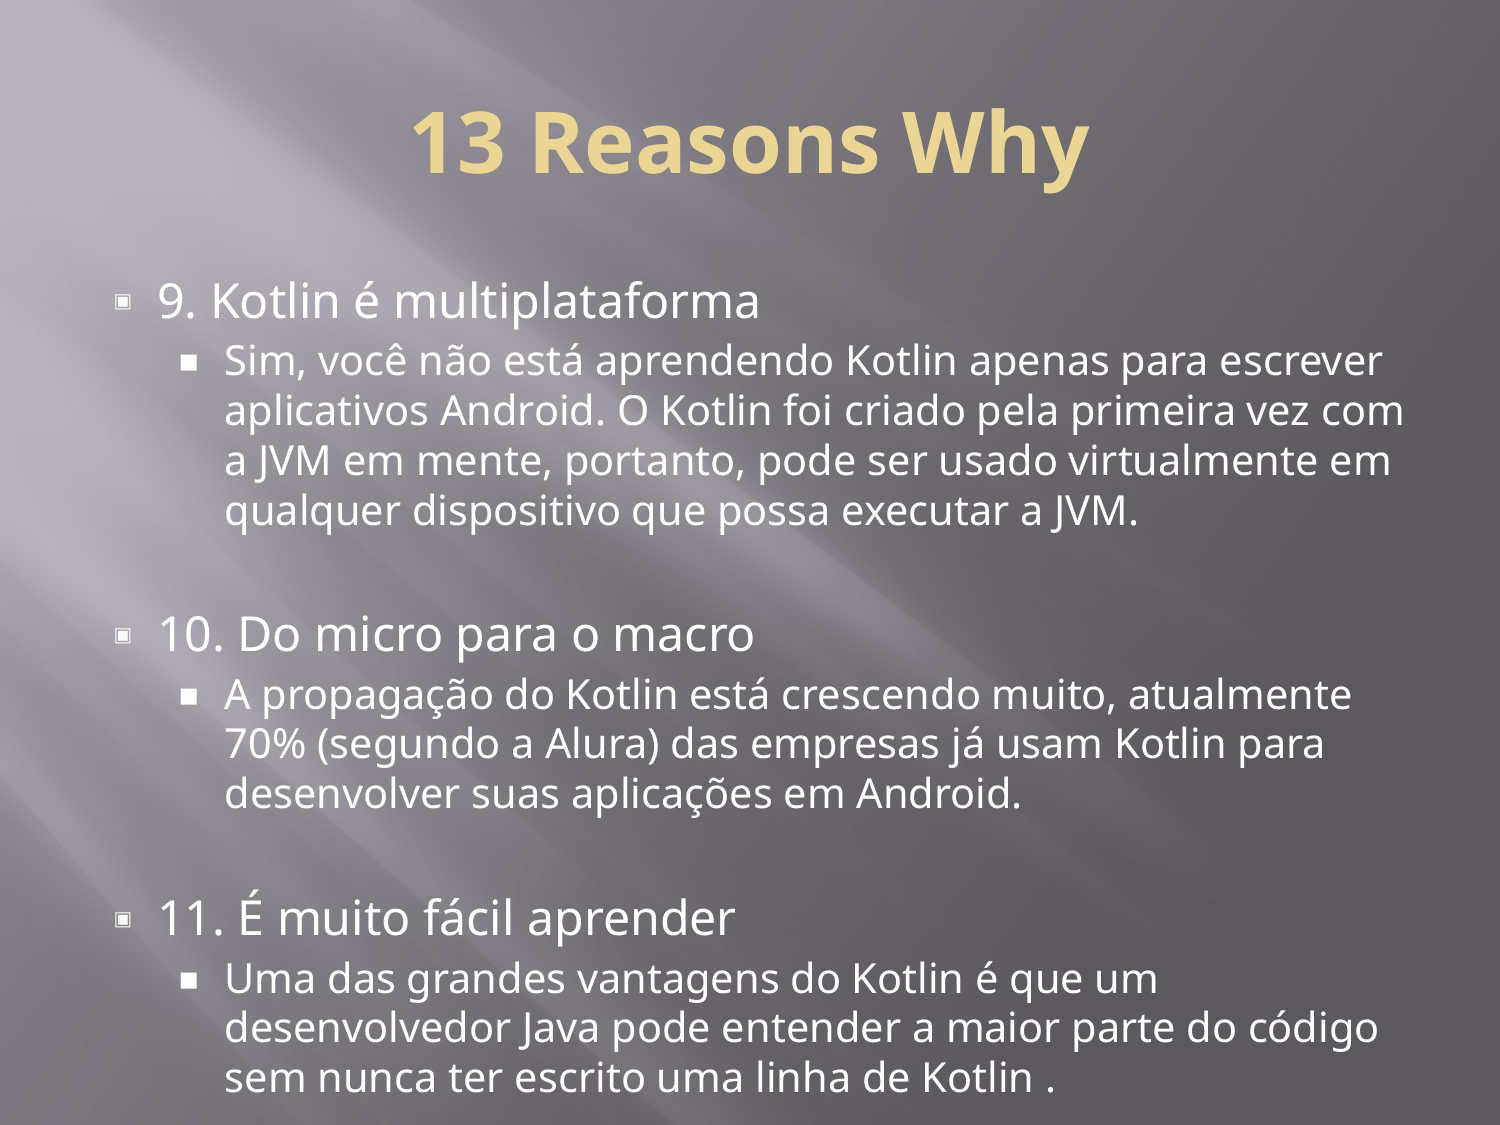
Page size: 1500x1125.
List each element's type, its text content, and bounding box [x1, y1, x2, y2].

list 9. Kotlin é multiplataforma Sim, você não está aprendendo Kotlin apenas para escrever aplicativos Android. O Kotlin foi criado pela primeira vez com a JVM em mente, portanto, pode ser usado virtualmente em qualquer dispositivo que possa executar a JVM. 10. Do micro para o macro A propagação do Kotlin está crescendo muito, atualmente 70% (segundo a Alura) das empresas já usam Kotlin para desenvolver suas aplicações em Android. 11. É muito fácil aprender Uma das grandes vantagens do Kotlin é que um desenvolvedor Java pode entender a maior parte do código sem nunca ter escrito uma linha de Kotlin . [75, 262, 1425, 1125]
title 13 Reasons Why [75, 45, 1425, 233]
picture [0, 0, 1500, 1125]
